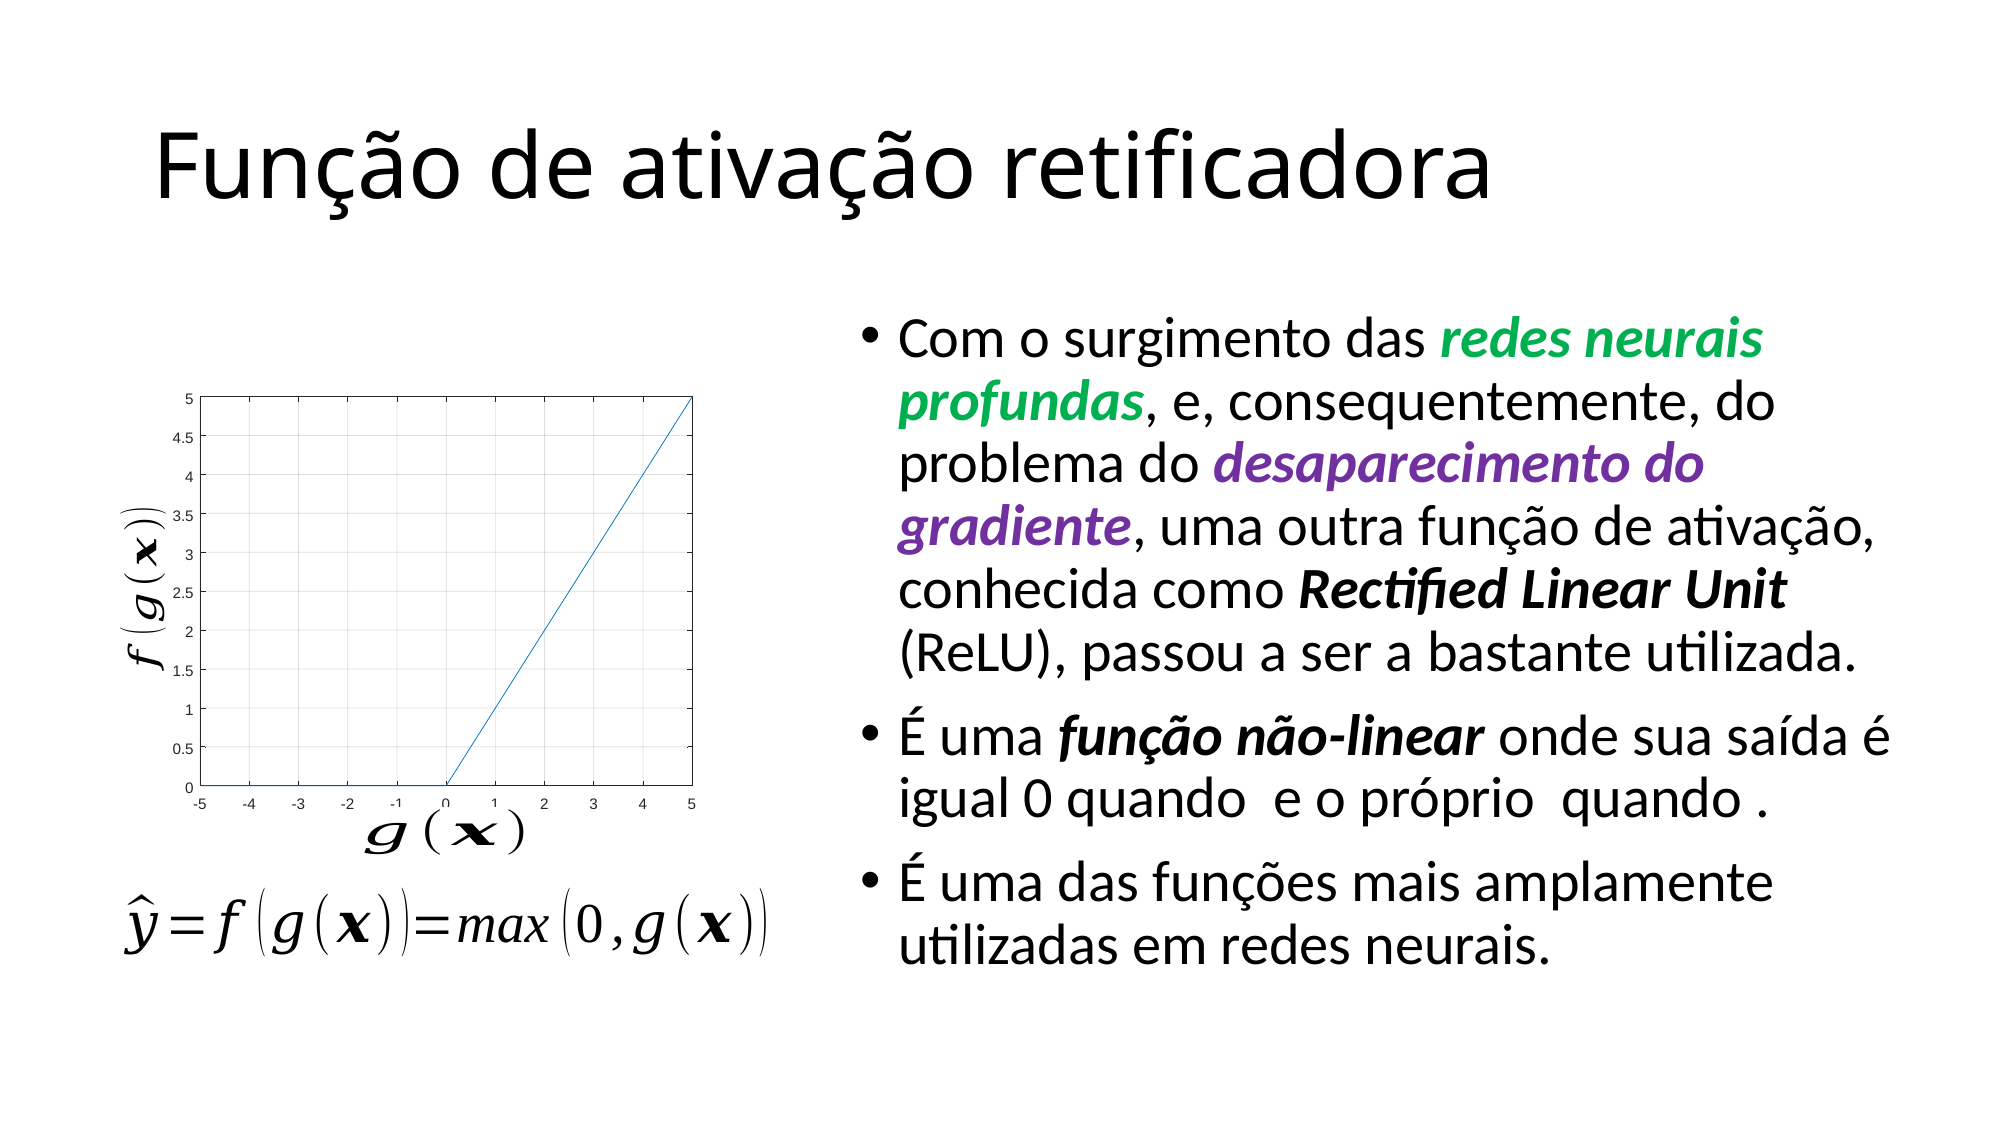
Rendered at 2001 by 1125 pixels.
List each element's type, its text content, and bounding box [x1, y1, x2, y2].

title Função de ativação retificadora [137, 59, 1863, 278]
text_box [118, 392, 770, 962]
